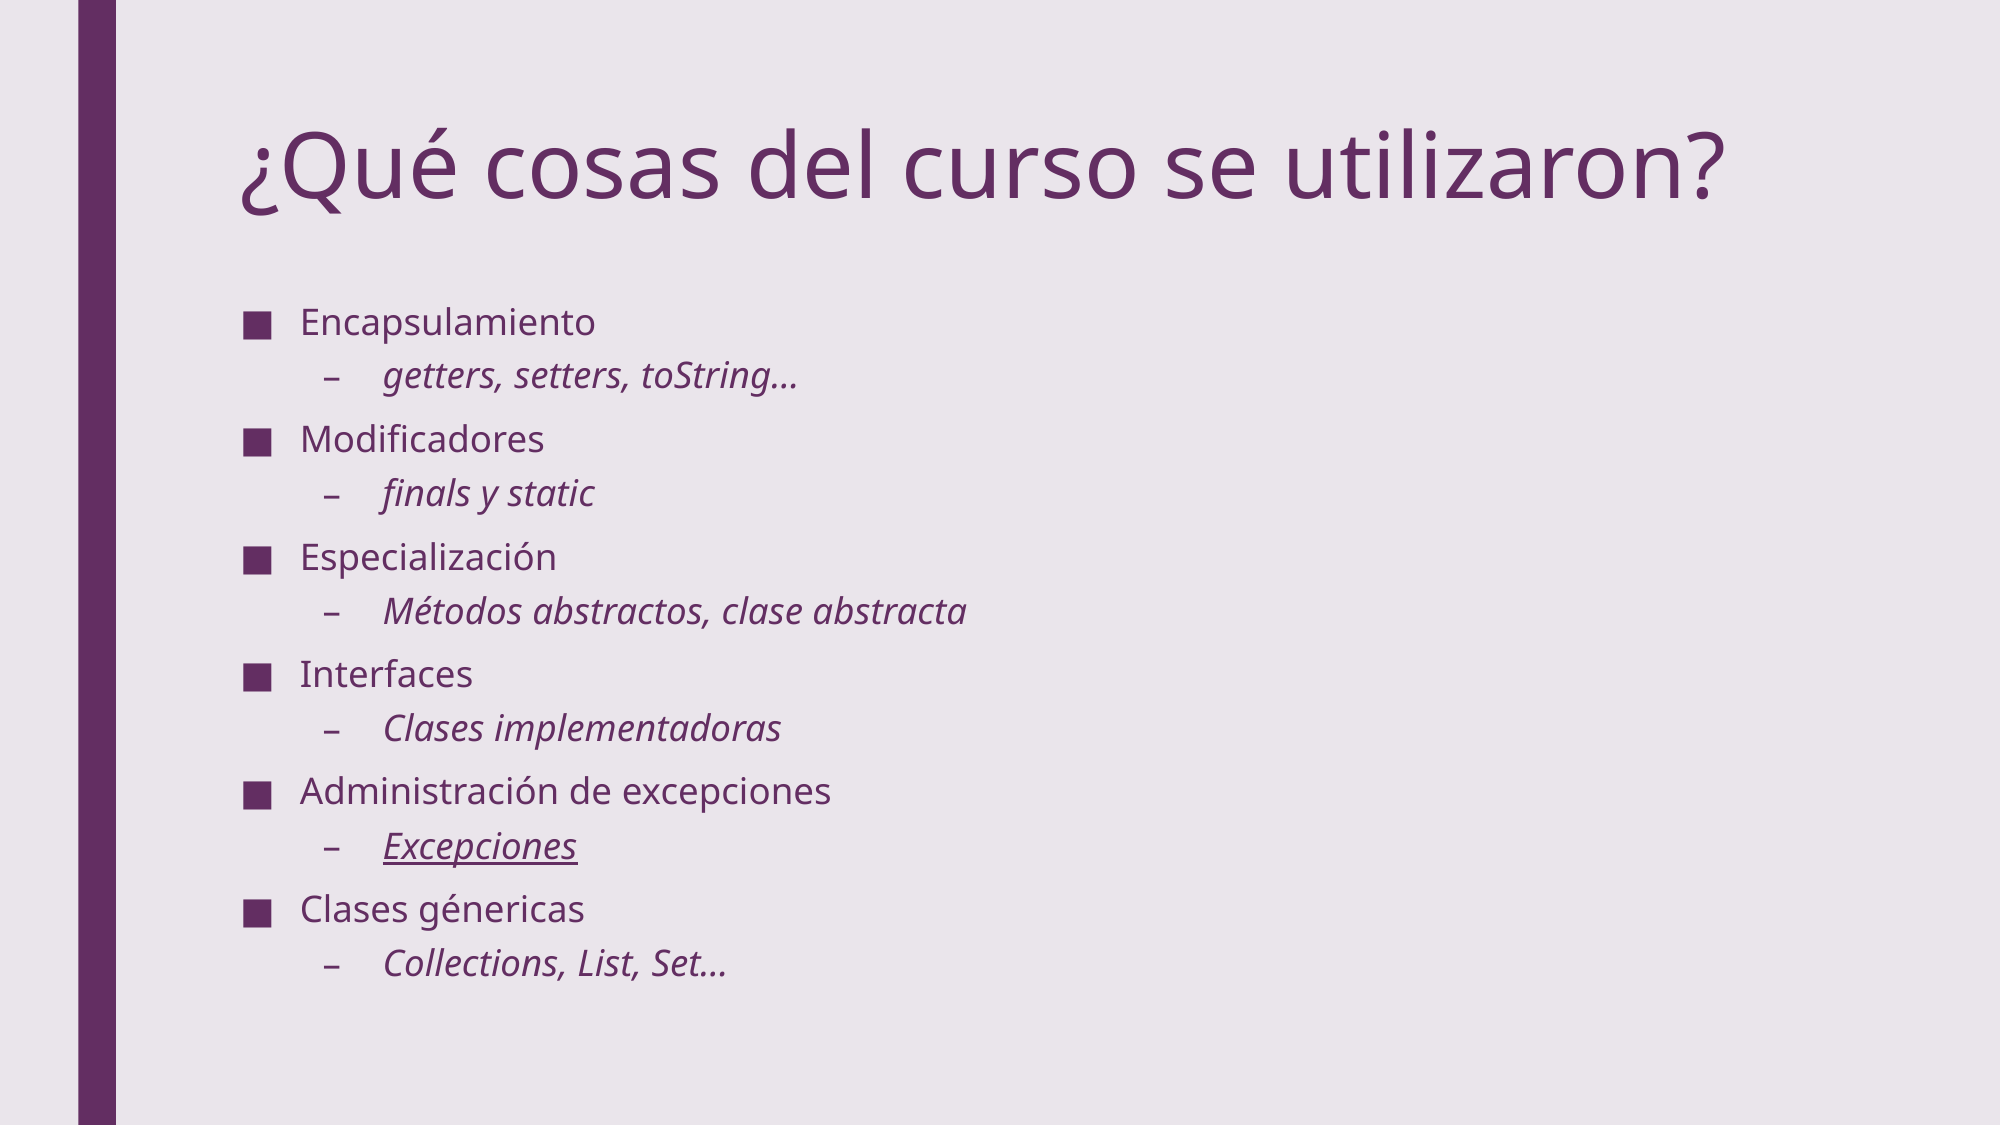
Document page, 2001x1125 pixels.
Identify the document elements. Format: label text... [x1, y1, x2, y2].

title ¿Qué cosas del curso se utilizaron? [225, 112, 1800, 294]
list Encapsulamiento getters, setters, toString… Modificadores finals y static Especialización Métodos abstractos, clase abstracta Interfaces Clases implementadoras Administración de excepciones Excepciones Clases génericas Collections, List, Set… [225, 294, 1800, 999]
